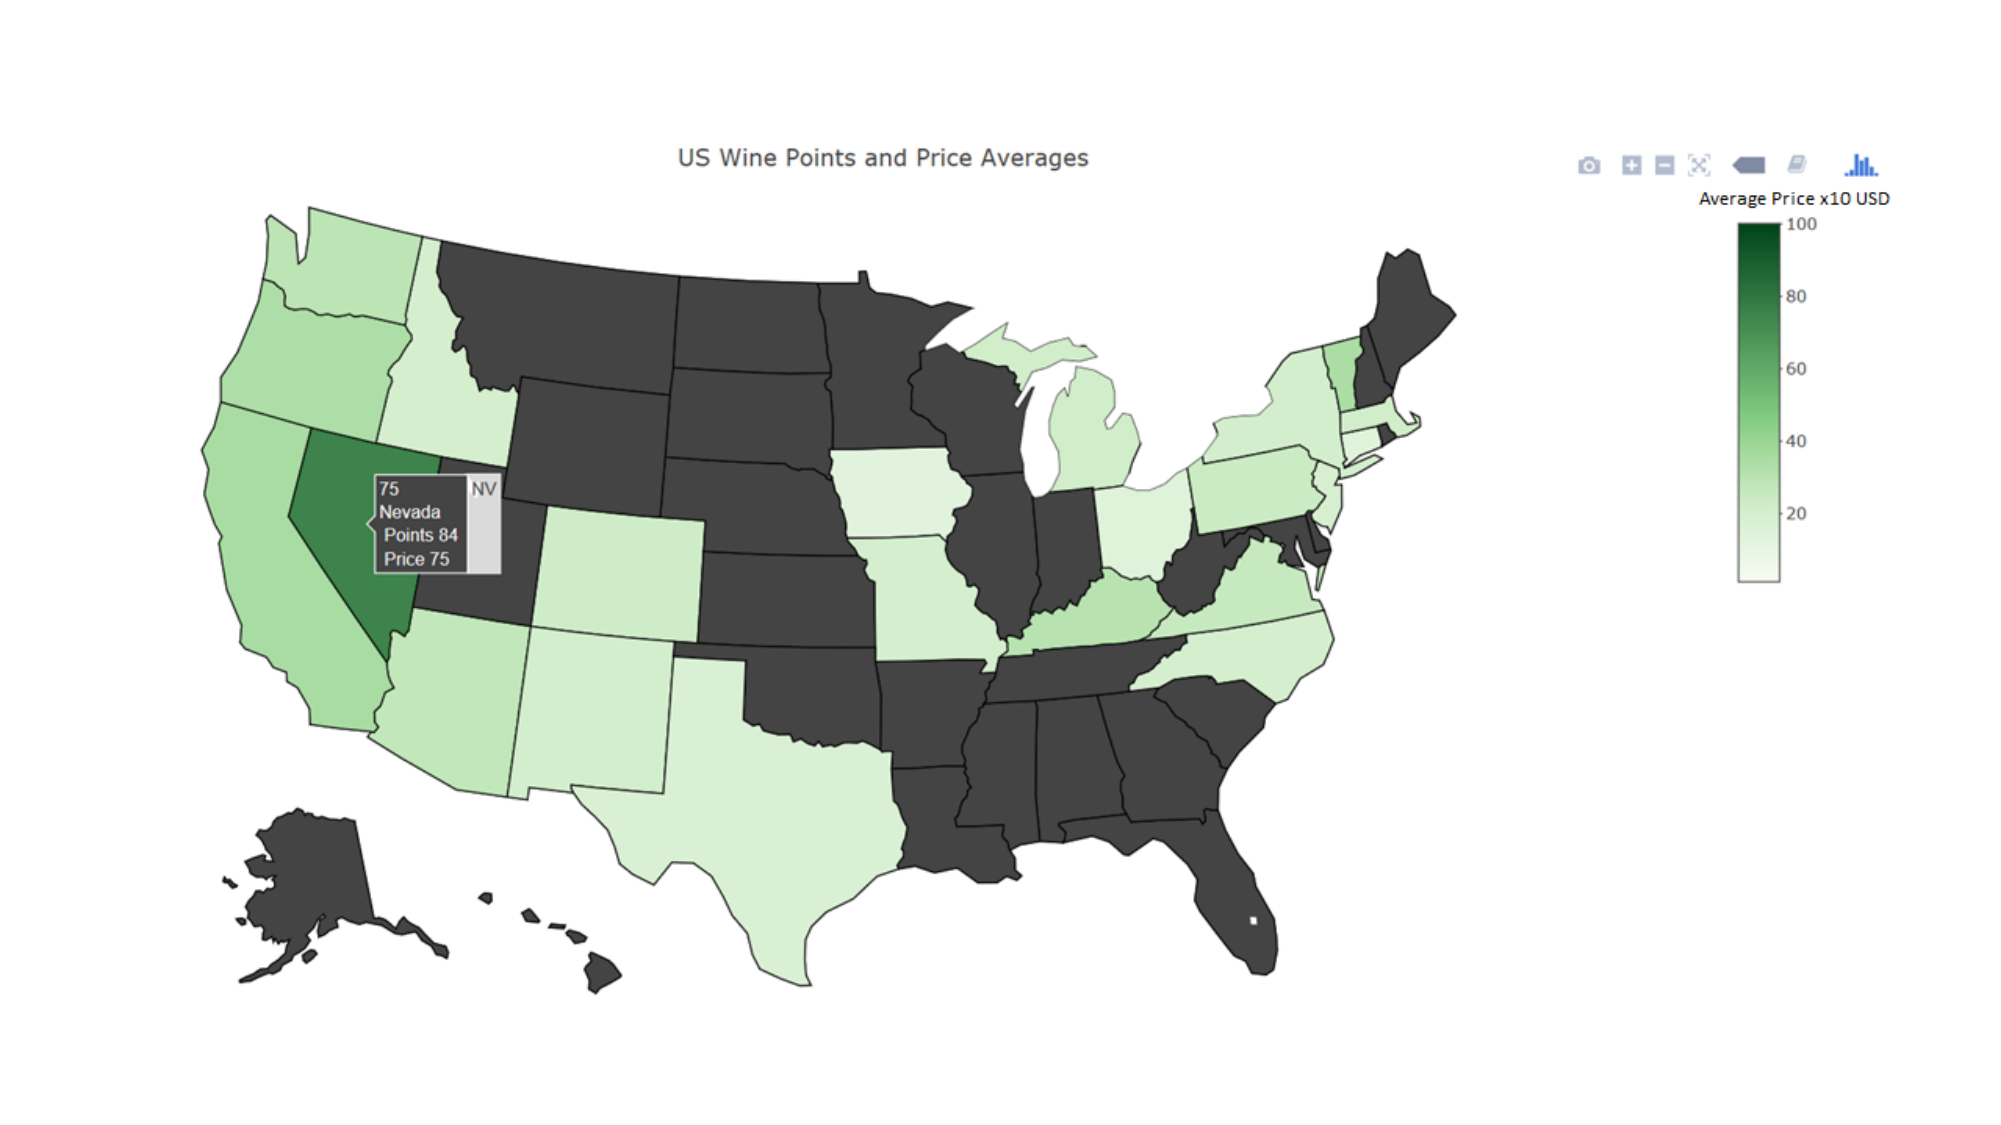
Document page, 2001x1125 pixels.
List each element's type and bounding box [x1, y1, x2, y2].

picture [105, 105, 1895, 1020]
